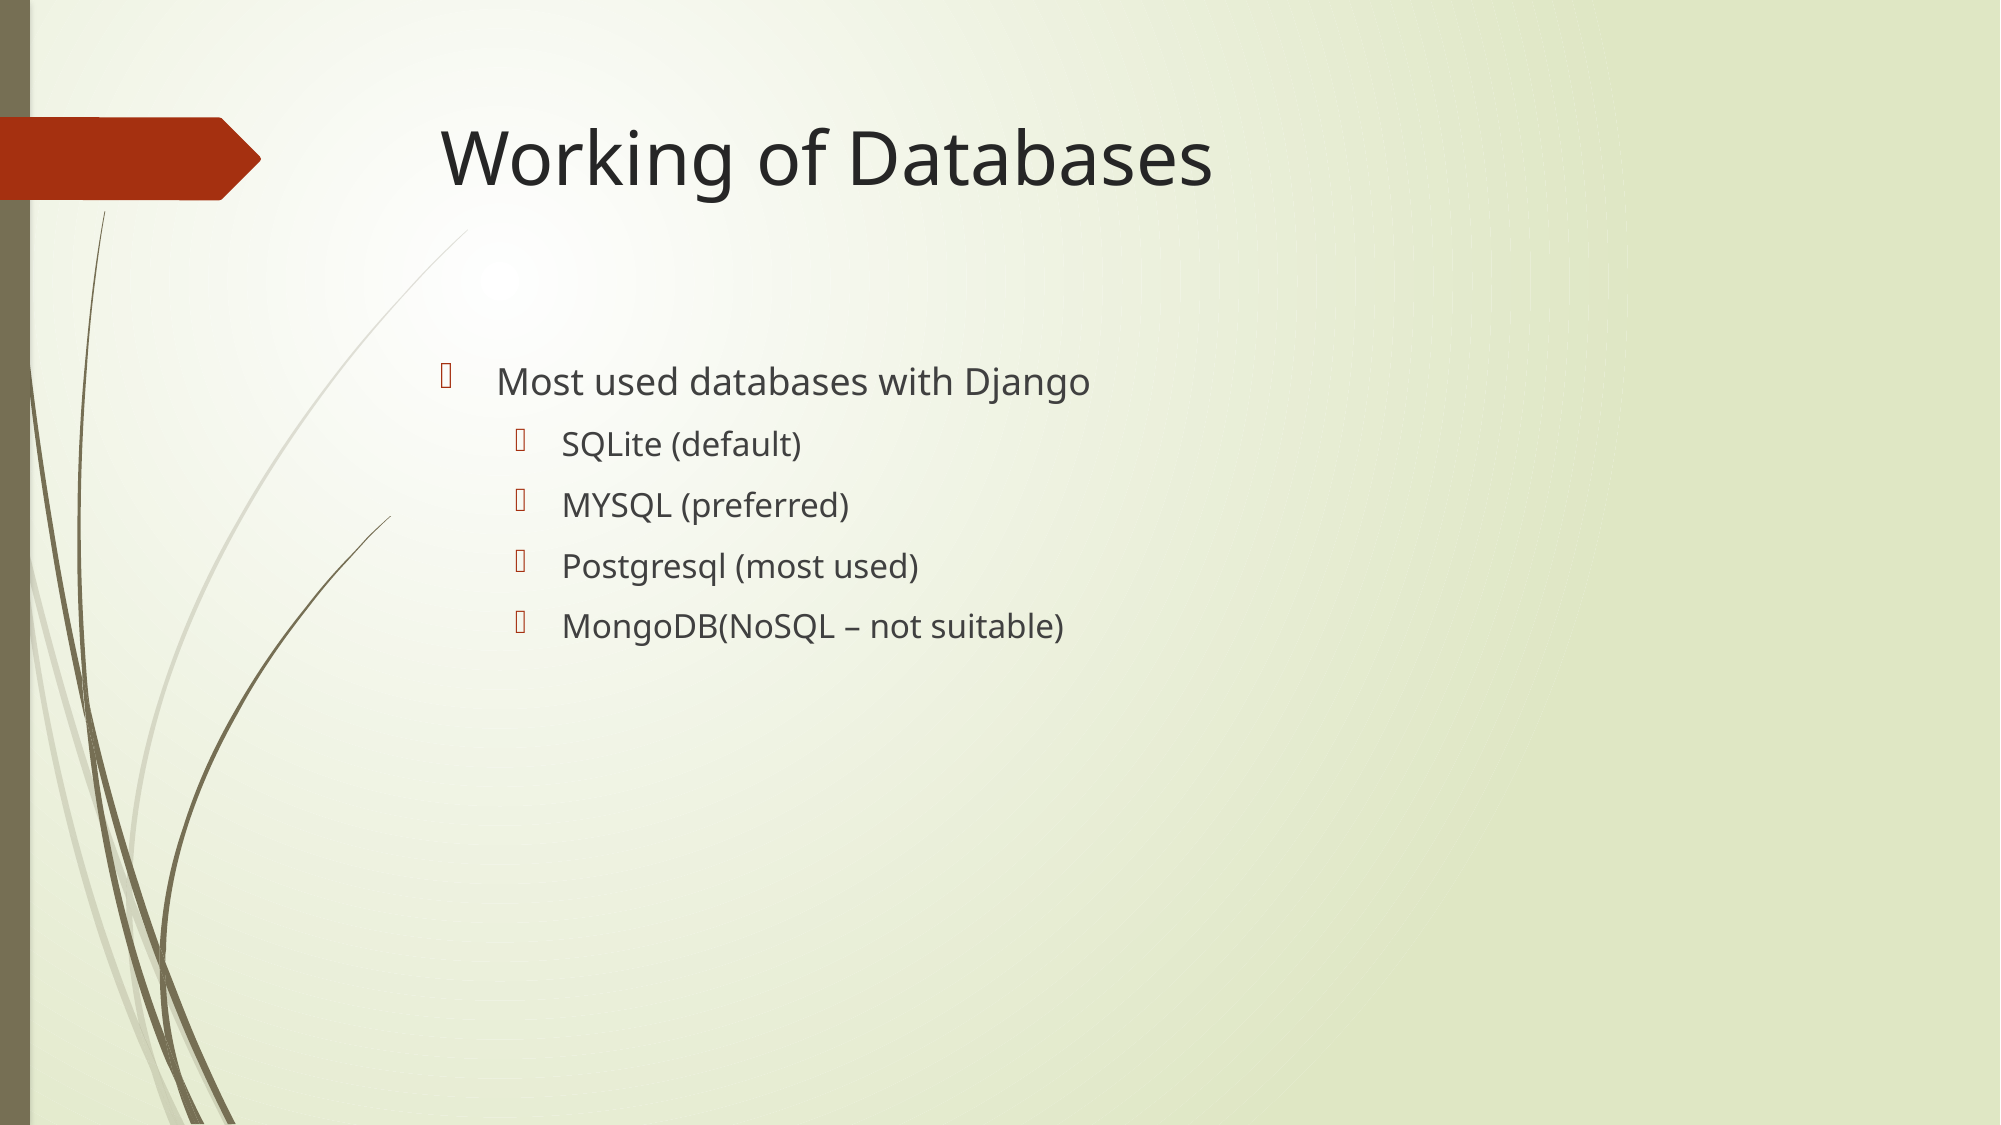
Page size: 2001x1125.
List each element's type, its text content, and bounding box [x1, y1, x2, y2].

title Working of Databases [425, 102, 1888, 313]
list Most used databases with Django SQLite (default) MYSQL (preferred) Postgresql (most used) MongoDB(NoSQL – not suitable) [424, 350, 1888, 970]
